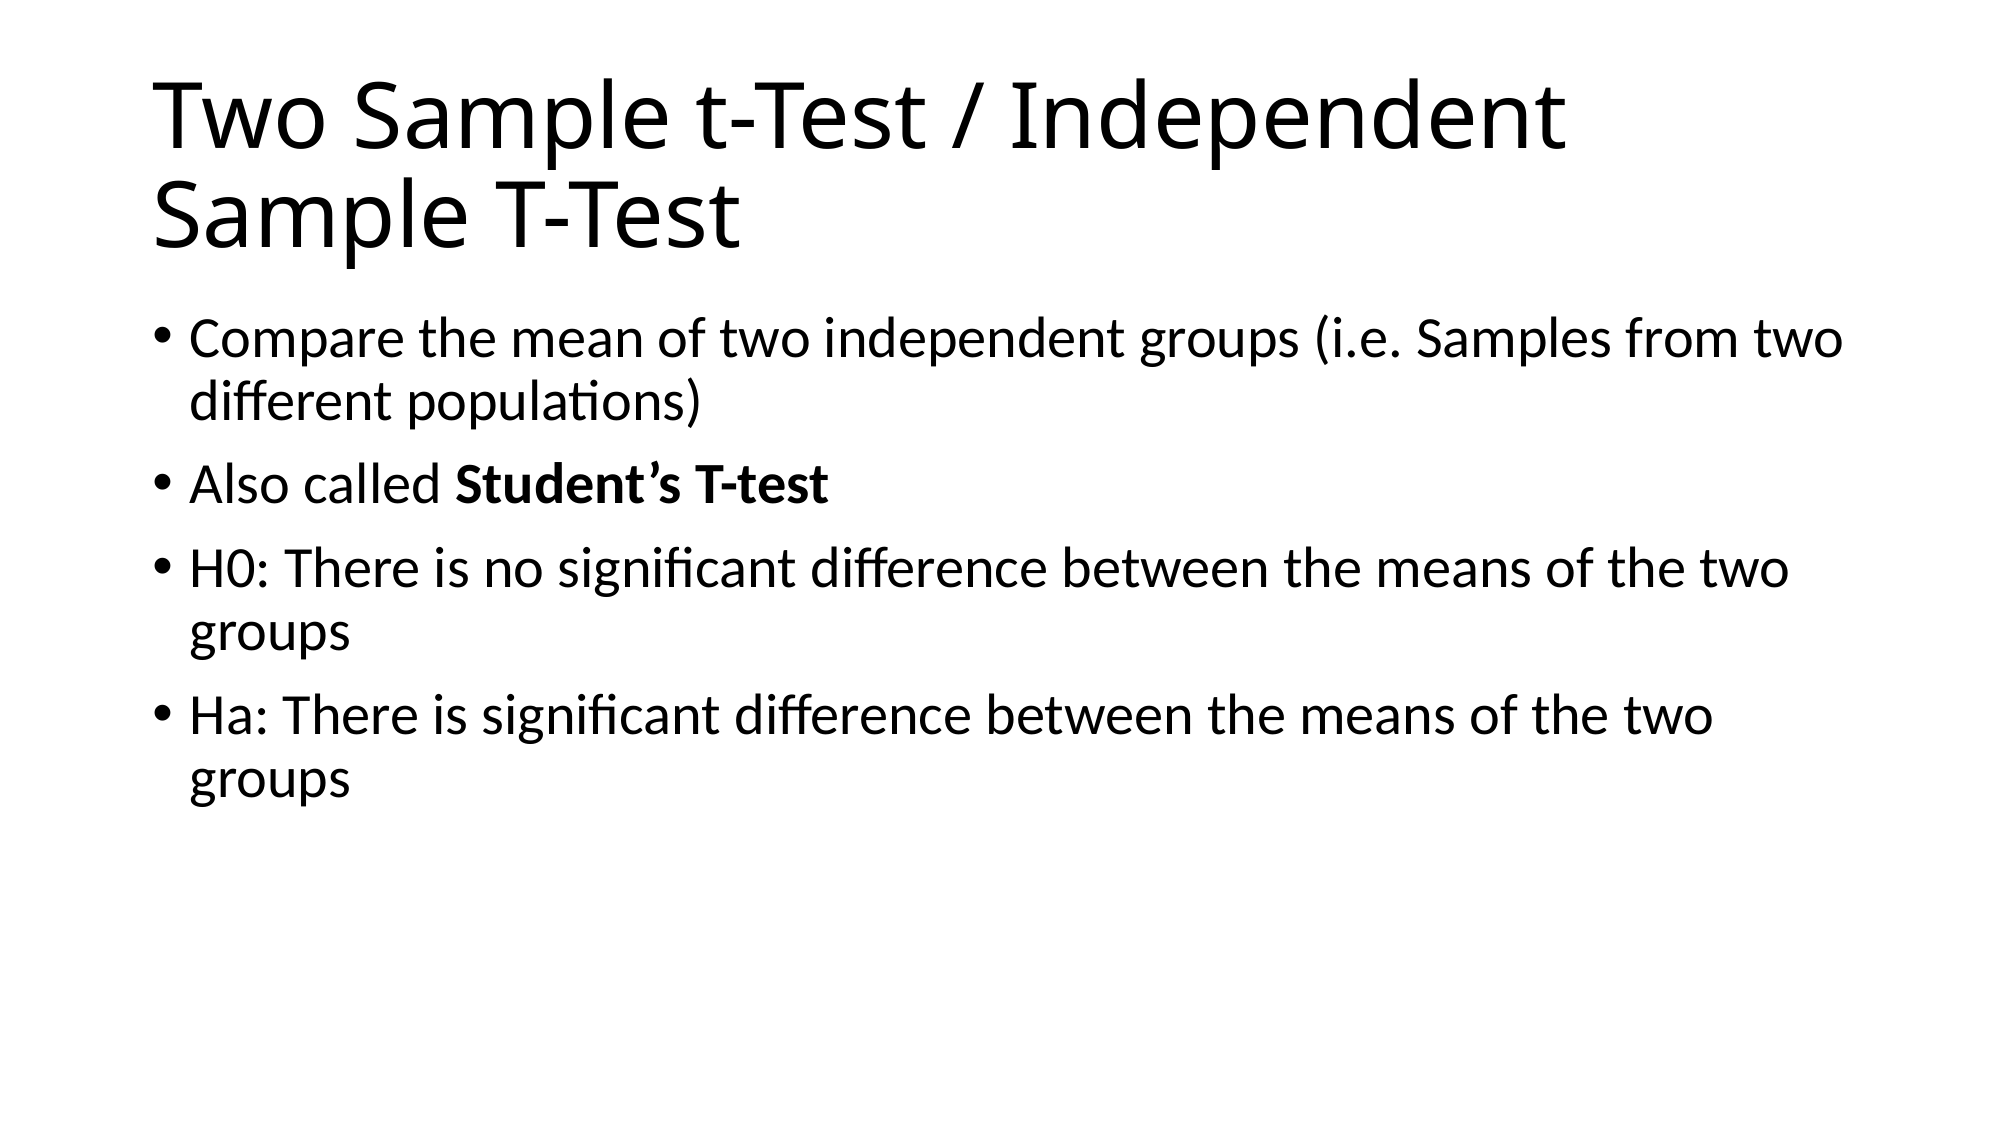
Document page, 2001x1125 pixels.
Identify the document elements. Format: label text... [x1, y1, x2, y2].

title Two Sample t-Test / Independent Sample T-Test [137, 59, 1863, 278]
list Compare the mean of two independent groups (i.e. Samples from two different populations) Also called Student’s T-test H0: There is no significant difference between the means of the two groups Ha: There is significant difference between the means of the two groups [137, 299, 1863, 1014]
